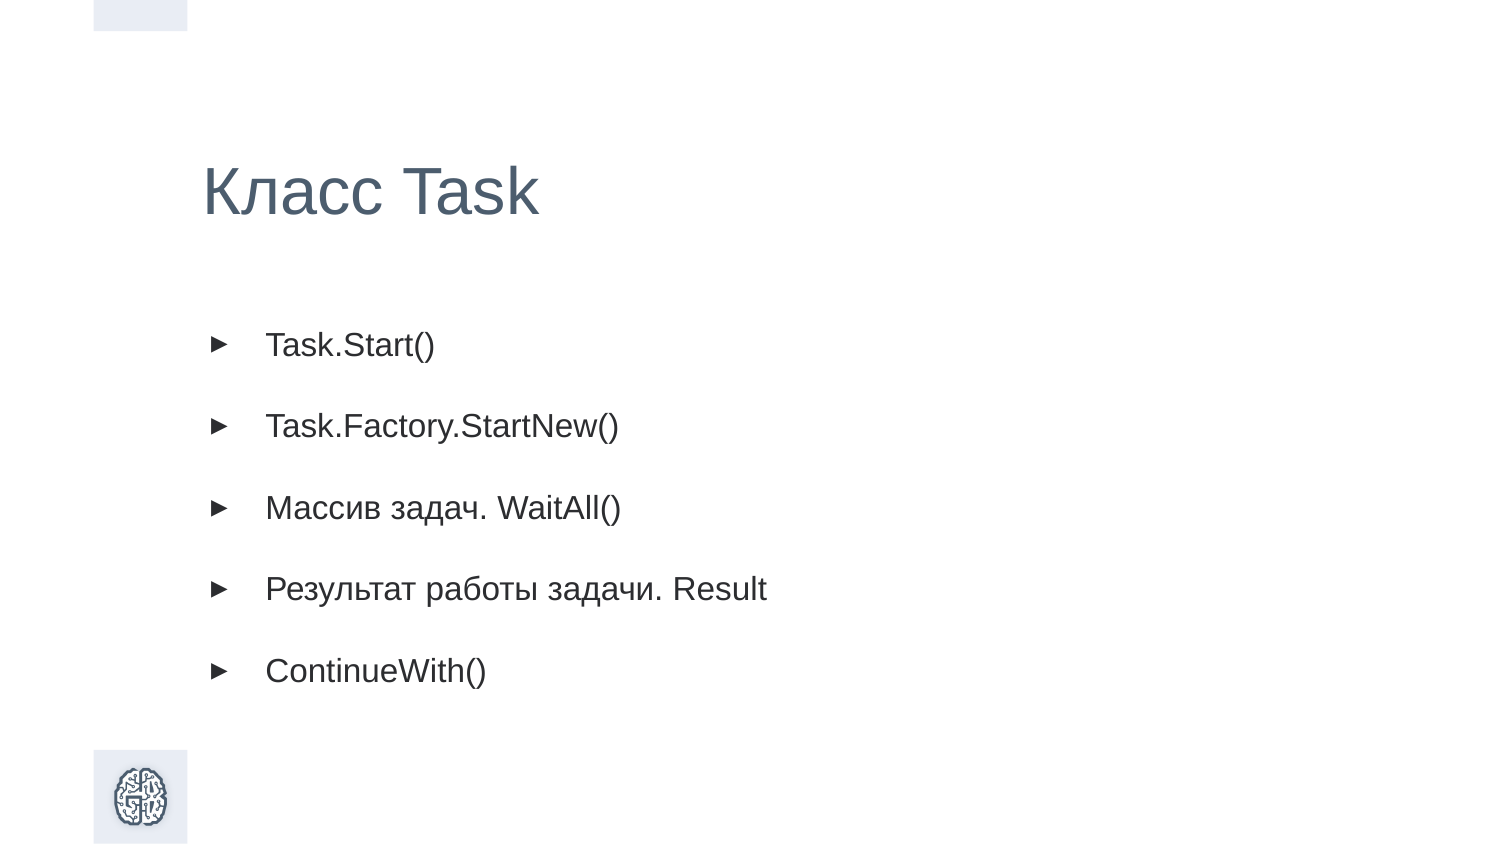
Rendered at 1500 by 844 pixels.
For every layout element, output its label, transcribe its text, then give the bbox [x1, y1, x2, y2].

picture [106, 760, 175, 834]
text_box Класс Task [187, 93, 1312, 281]
list Task.Start() Task.Factory.StartNew() Массив задач. WaitAll() Результат работы задачи. Result ContinueWith() [186, 281, 1312, 731]
